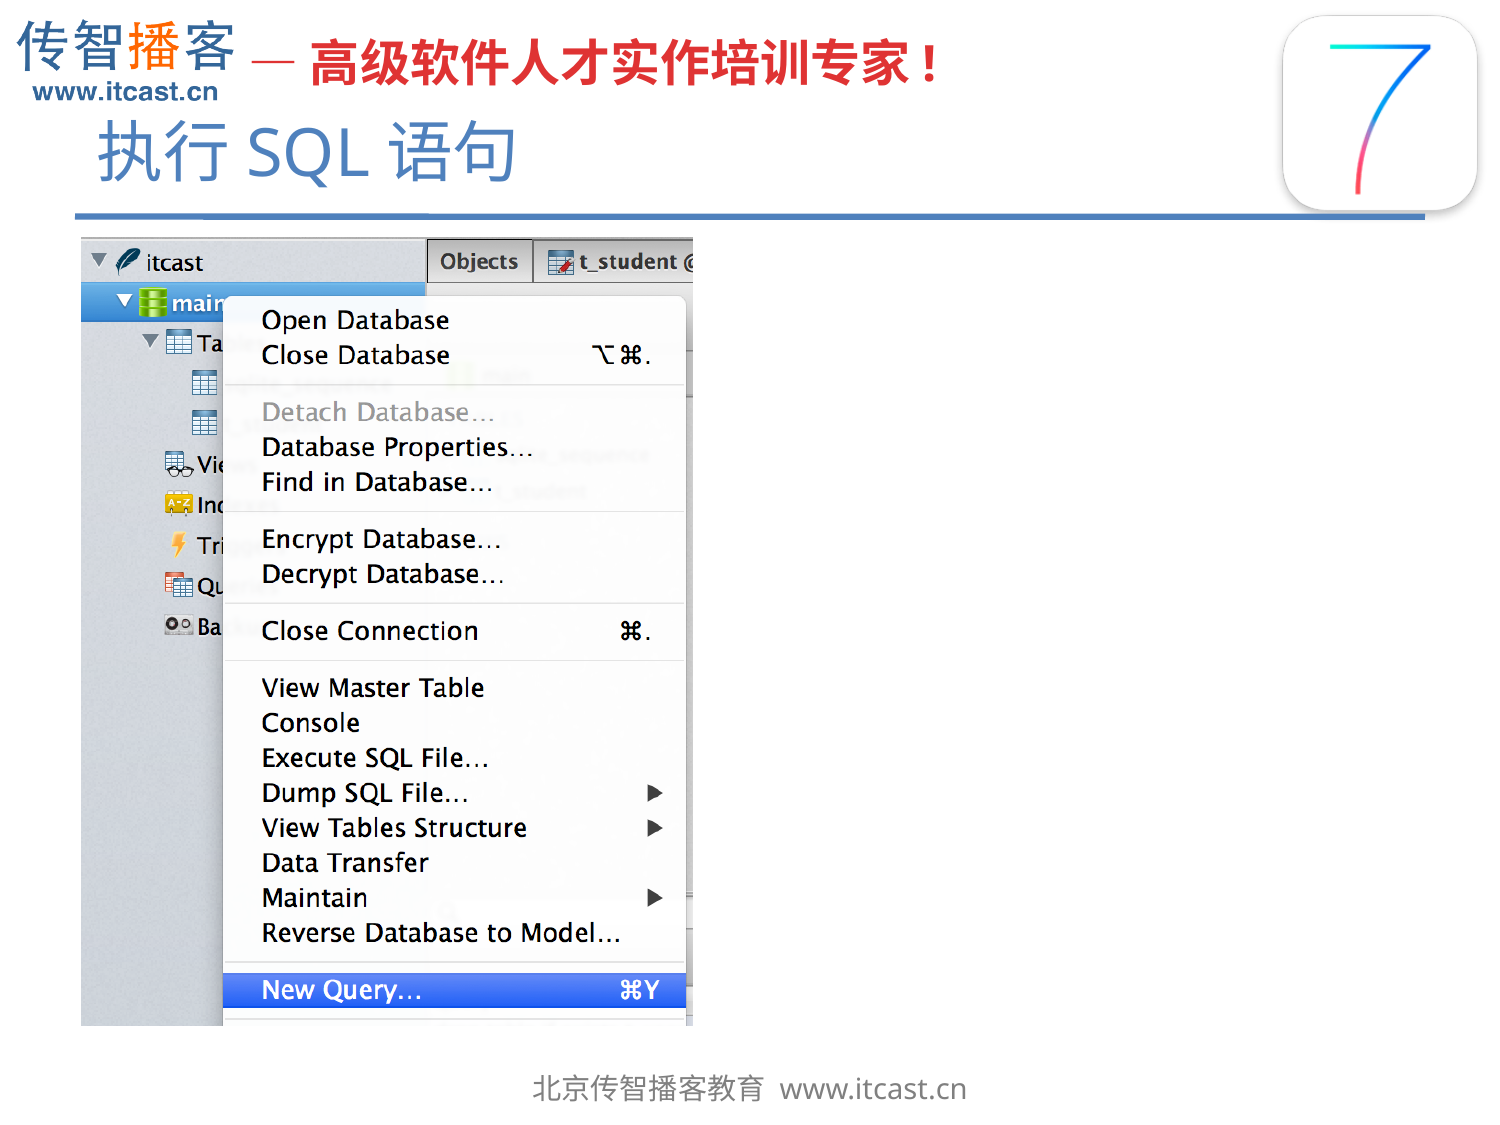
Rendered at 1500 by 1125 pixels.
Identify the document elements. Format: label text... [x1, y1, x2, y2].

picture [16, 19, 234, 101]
title 执行SQL语句 [81, 102, 1416, 238]
picture [1163, 0, 1500, 263]
picture [81, 237, 694, 1026]
